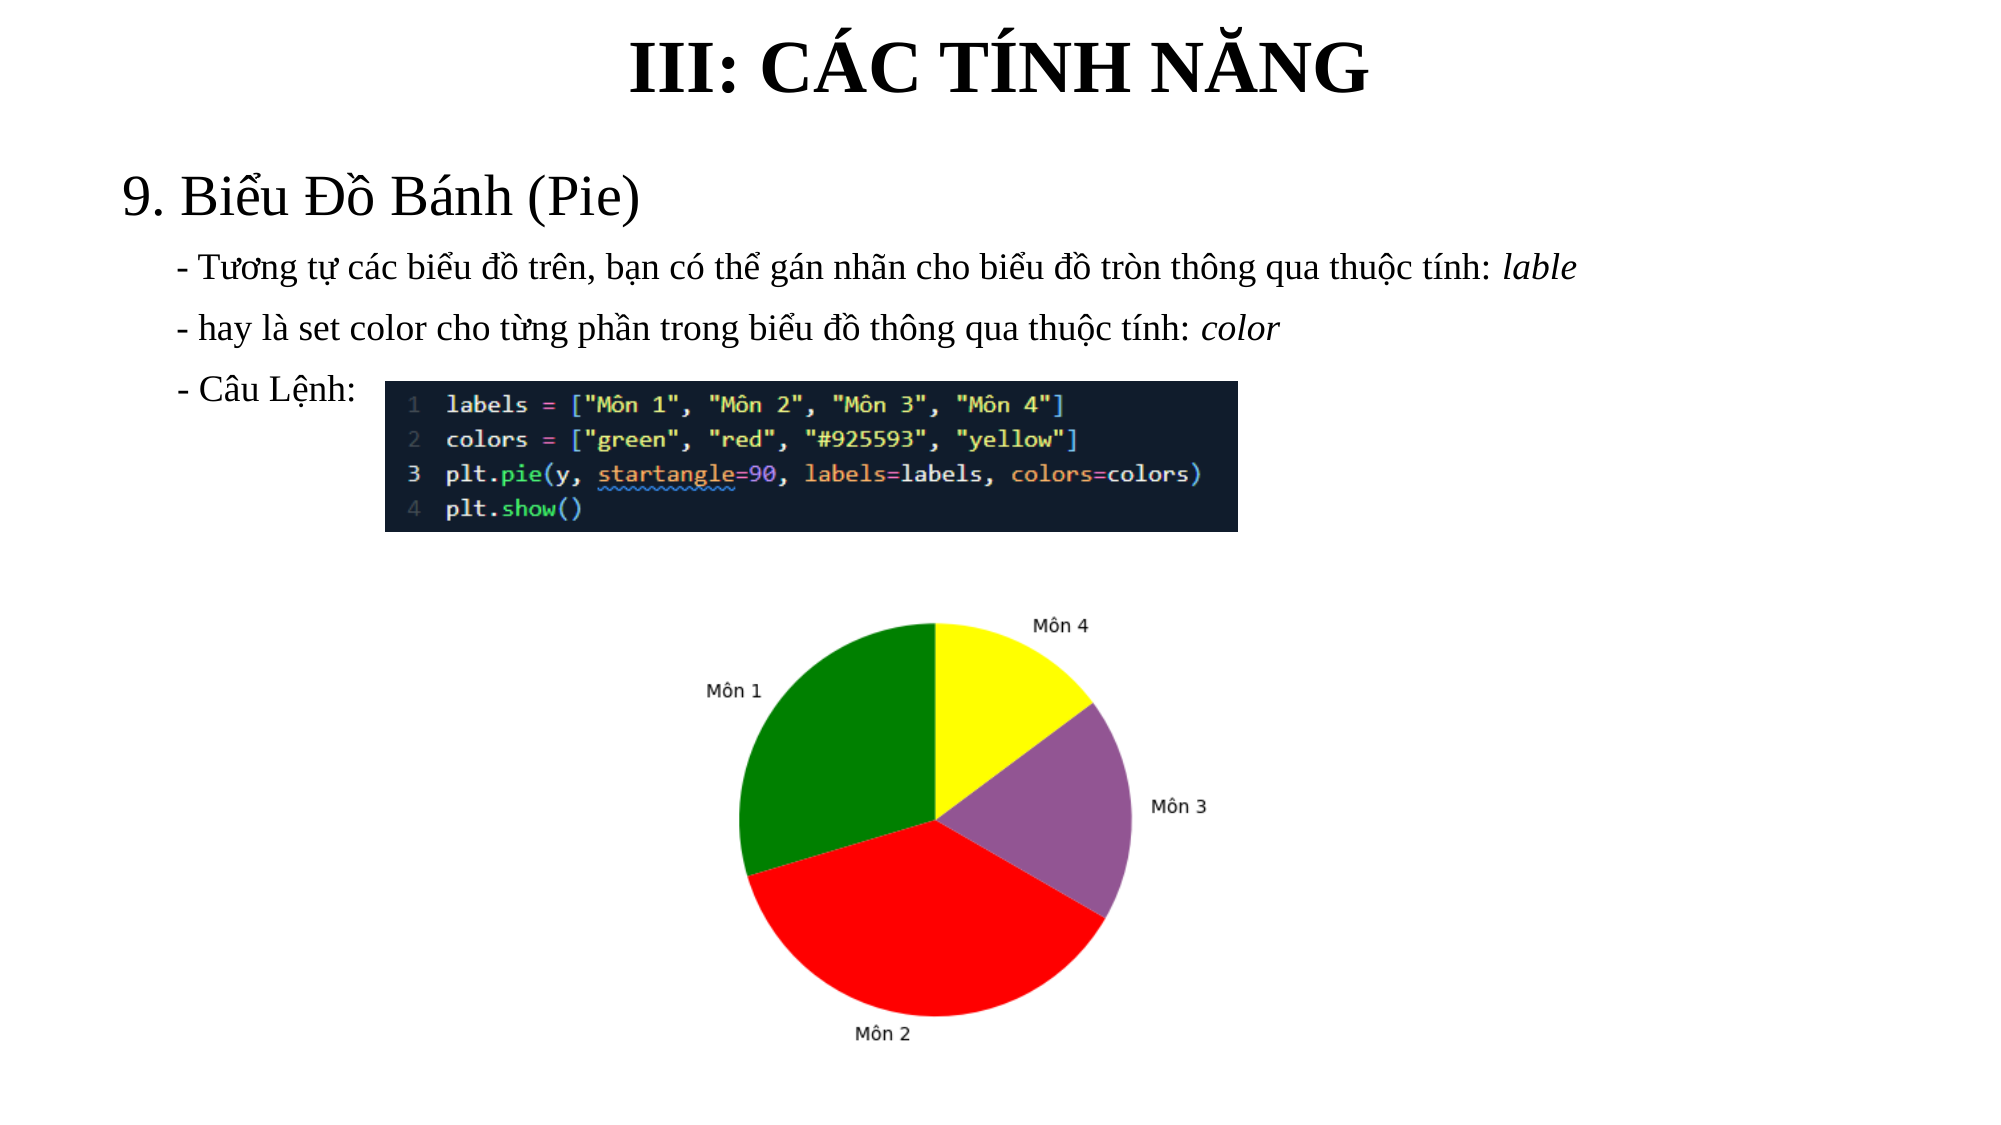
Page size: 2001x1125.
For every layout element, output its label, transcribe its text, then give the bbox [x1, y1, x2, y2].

picture [385, 381, 1238, 532]
text_box - Tương tự các biểu đồ trên, bạn có thể gán nhãn cho biểu đồ tròn thông qua thuộc tính: lable [161, 235, 1662, 295]
text_box - Câu Lệnh: [162, 356, 382, 416]
text_box - hay là set color cho từng phần trong biểu đồ thông qua thuộc tính: color [161, 295, 1397, 356]
picture [677, 562, 1220, 1079]
text_box III: CÁC TÍNH NĂNG [274, 10, 1726, 115]
text_box 9. Biểu Đồ Bánh (Pie) [107, 149, 702, 234]
